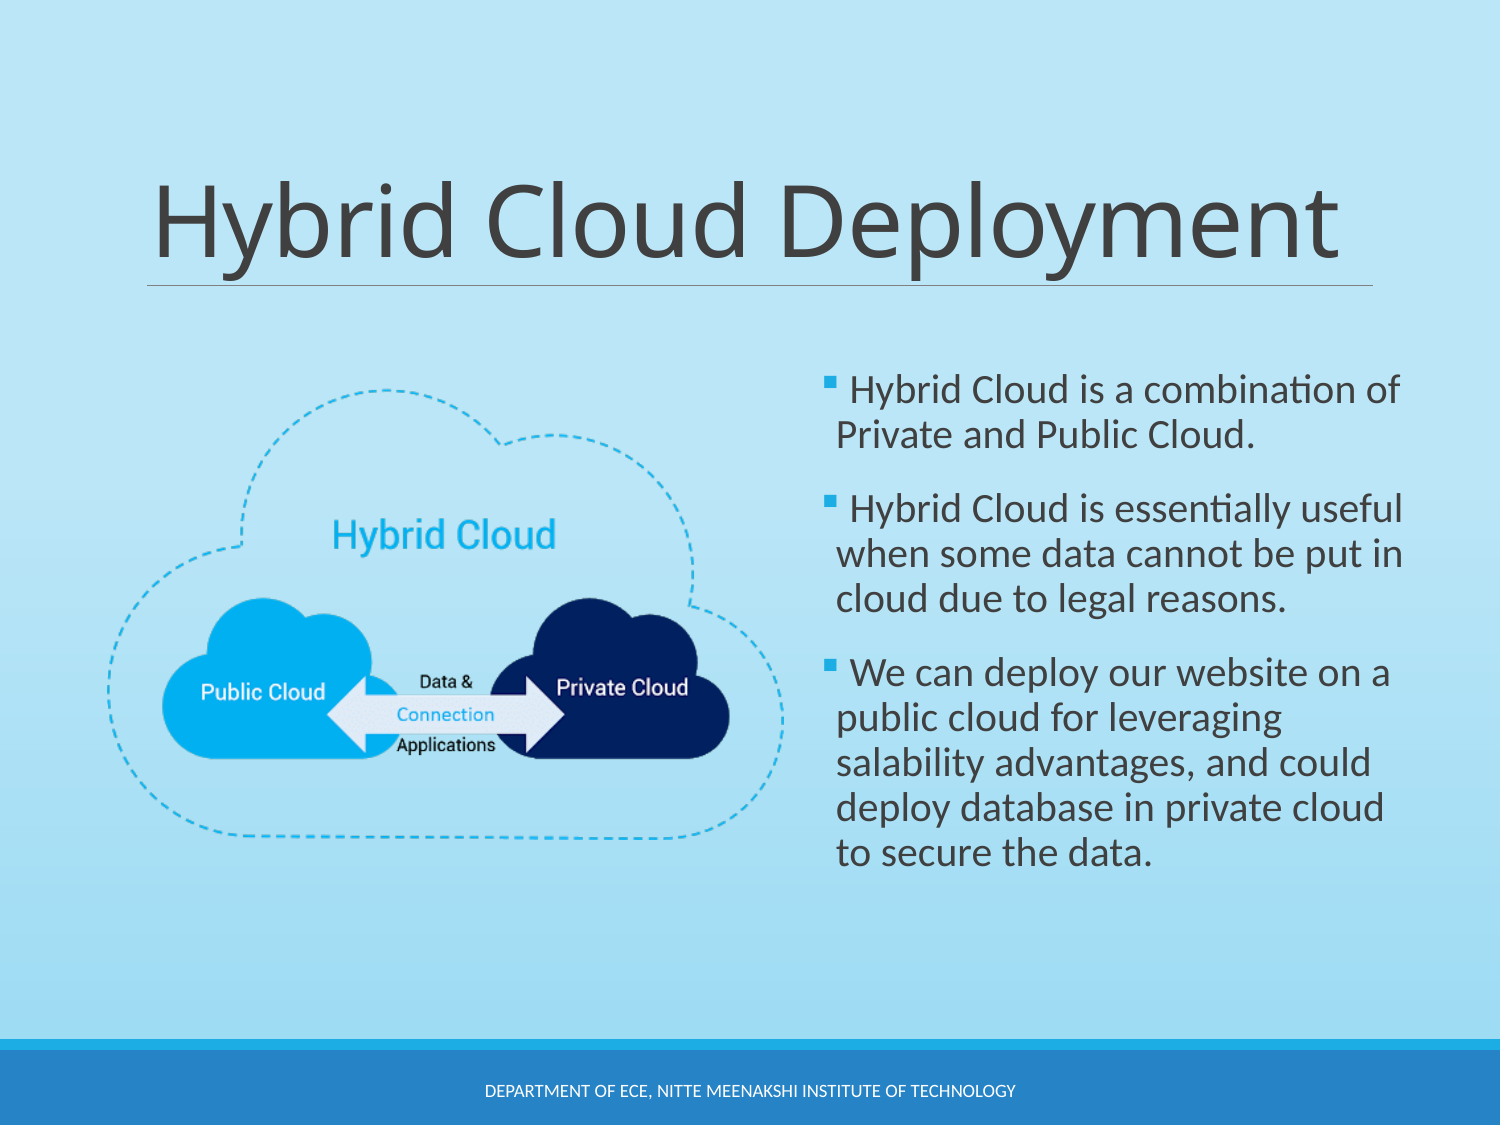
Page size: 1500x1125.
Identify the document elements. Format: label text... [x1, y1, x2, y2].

picture [106, 381, 784, 841]
footer Department of ECE, Nitte Meenakshi Institute of Technology [453, 1059, 1047, 1120]
title Hybrid Cloud Deployment [135, 47, 1373, 285]
list Hybrid Cloud is a combination of Private and Public Cloud. Hybrid Cloud is essentially useful when some data cannot be put in cloud due to legal reasons. We can deploy our website on a public cloud for leveraging salability advantages, and could deploy database in private cloud to secure the data. [820, 359, 1415, 927]
